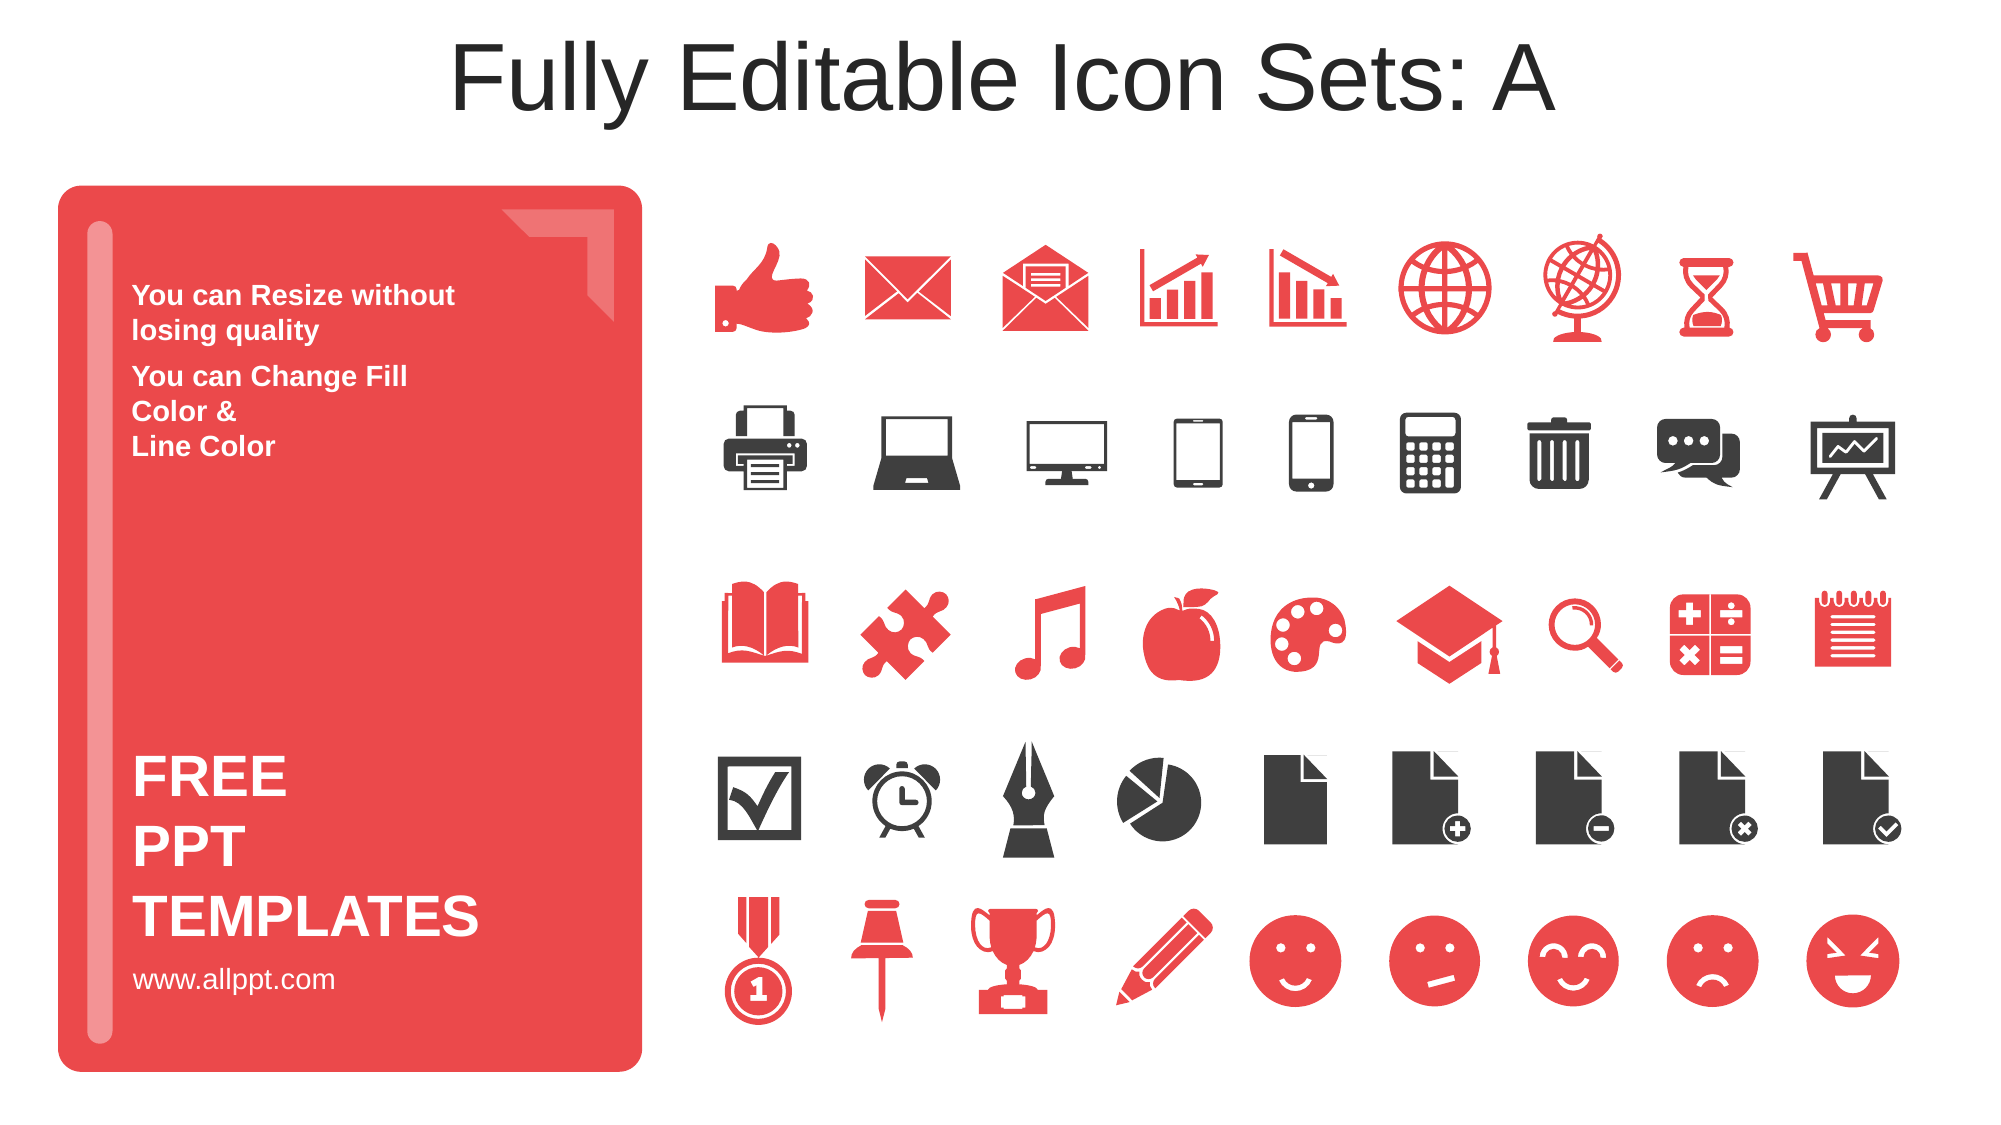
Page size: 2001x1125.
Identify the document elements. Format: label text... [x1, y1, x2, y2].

text_box [1398, 411, 1462, 495]
text_box [849, 898, 915, 1023]
text_box [1668, 593, 1752, 677]
text_box [1263, 752, 1330, 845]
text_box [1526, 914, 1620, 1008]
text_box [1665, 914, 1760, 1009]
text_box [1792, 251, 1884, 344]
text_box [1268, 248, 1348, 328]
text_box [1278, 247, 1341, 320]
text_box [1678, 748, 1759, 846]
text_box [1397, 240, 1493, 336]
text_box [1025, 420, 1109, 487]
text_box [1116, 756, 1203, 843]
text_box [1809, 413, 1897, 501]
text_box [970, 906, 1057, 1016]
text_box [723, 896, 794, 1026]
text_box [1526, 416, 1592, 490]
text_box [1678, 256, 1735, 338]
text_box [1014, 584, 1087, 681]
text_box [1805, 913, 1901, 1009]
text_box [862, 760, 942, 839]
text_box [1391, 748, 1472, 846]
text_box [1141, 587, 1222, 682]
text_box [1287, 413, 1335, 493]
text_box [1139, 248, 1219, 327]
text_box [1388, 914, 1482, 1008]
text_box [862, 255, 954, 321]
text_box [717, 756, 802, 841]
text_box [722, 404, 809, 492]
text_box [1656, 417, 1741, 489]
list Fully Editable Icon Sets: A [53, 20, 1952, 140]
text_box [1248, 914, 1343, 1009]
text_box [714, 241, 815, 334]
text_box [1821, 748, 1903, 846]
text_box [858, 588, 953, 682]
text_box [1000, 243, 1091, 332]
text_box [1114, 907, 1214, 1007]
text_box [1547, 597, 1625, 674]
text_box [1394, 584, 1505, 686]
text_box [720, 580, 810, 664]
text_box [1542, 232, 1623, 343]
text_box [1534, 748, 1616, 846]
text_box [872, 415, 962, 491]
text_box [1269, 596, 1348, 673]
text_box [1172, 417, 1224, 489]
text_box [1813, 589, 1893, 668]
text_box [1000, 741, 1057, 859]
